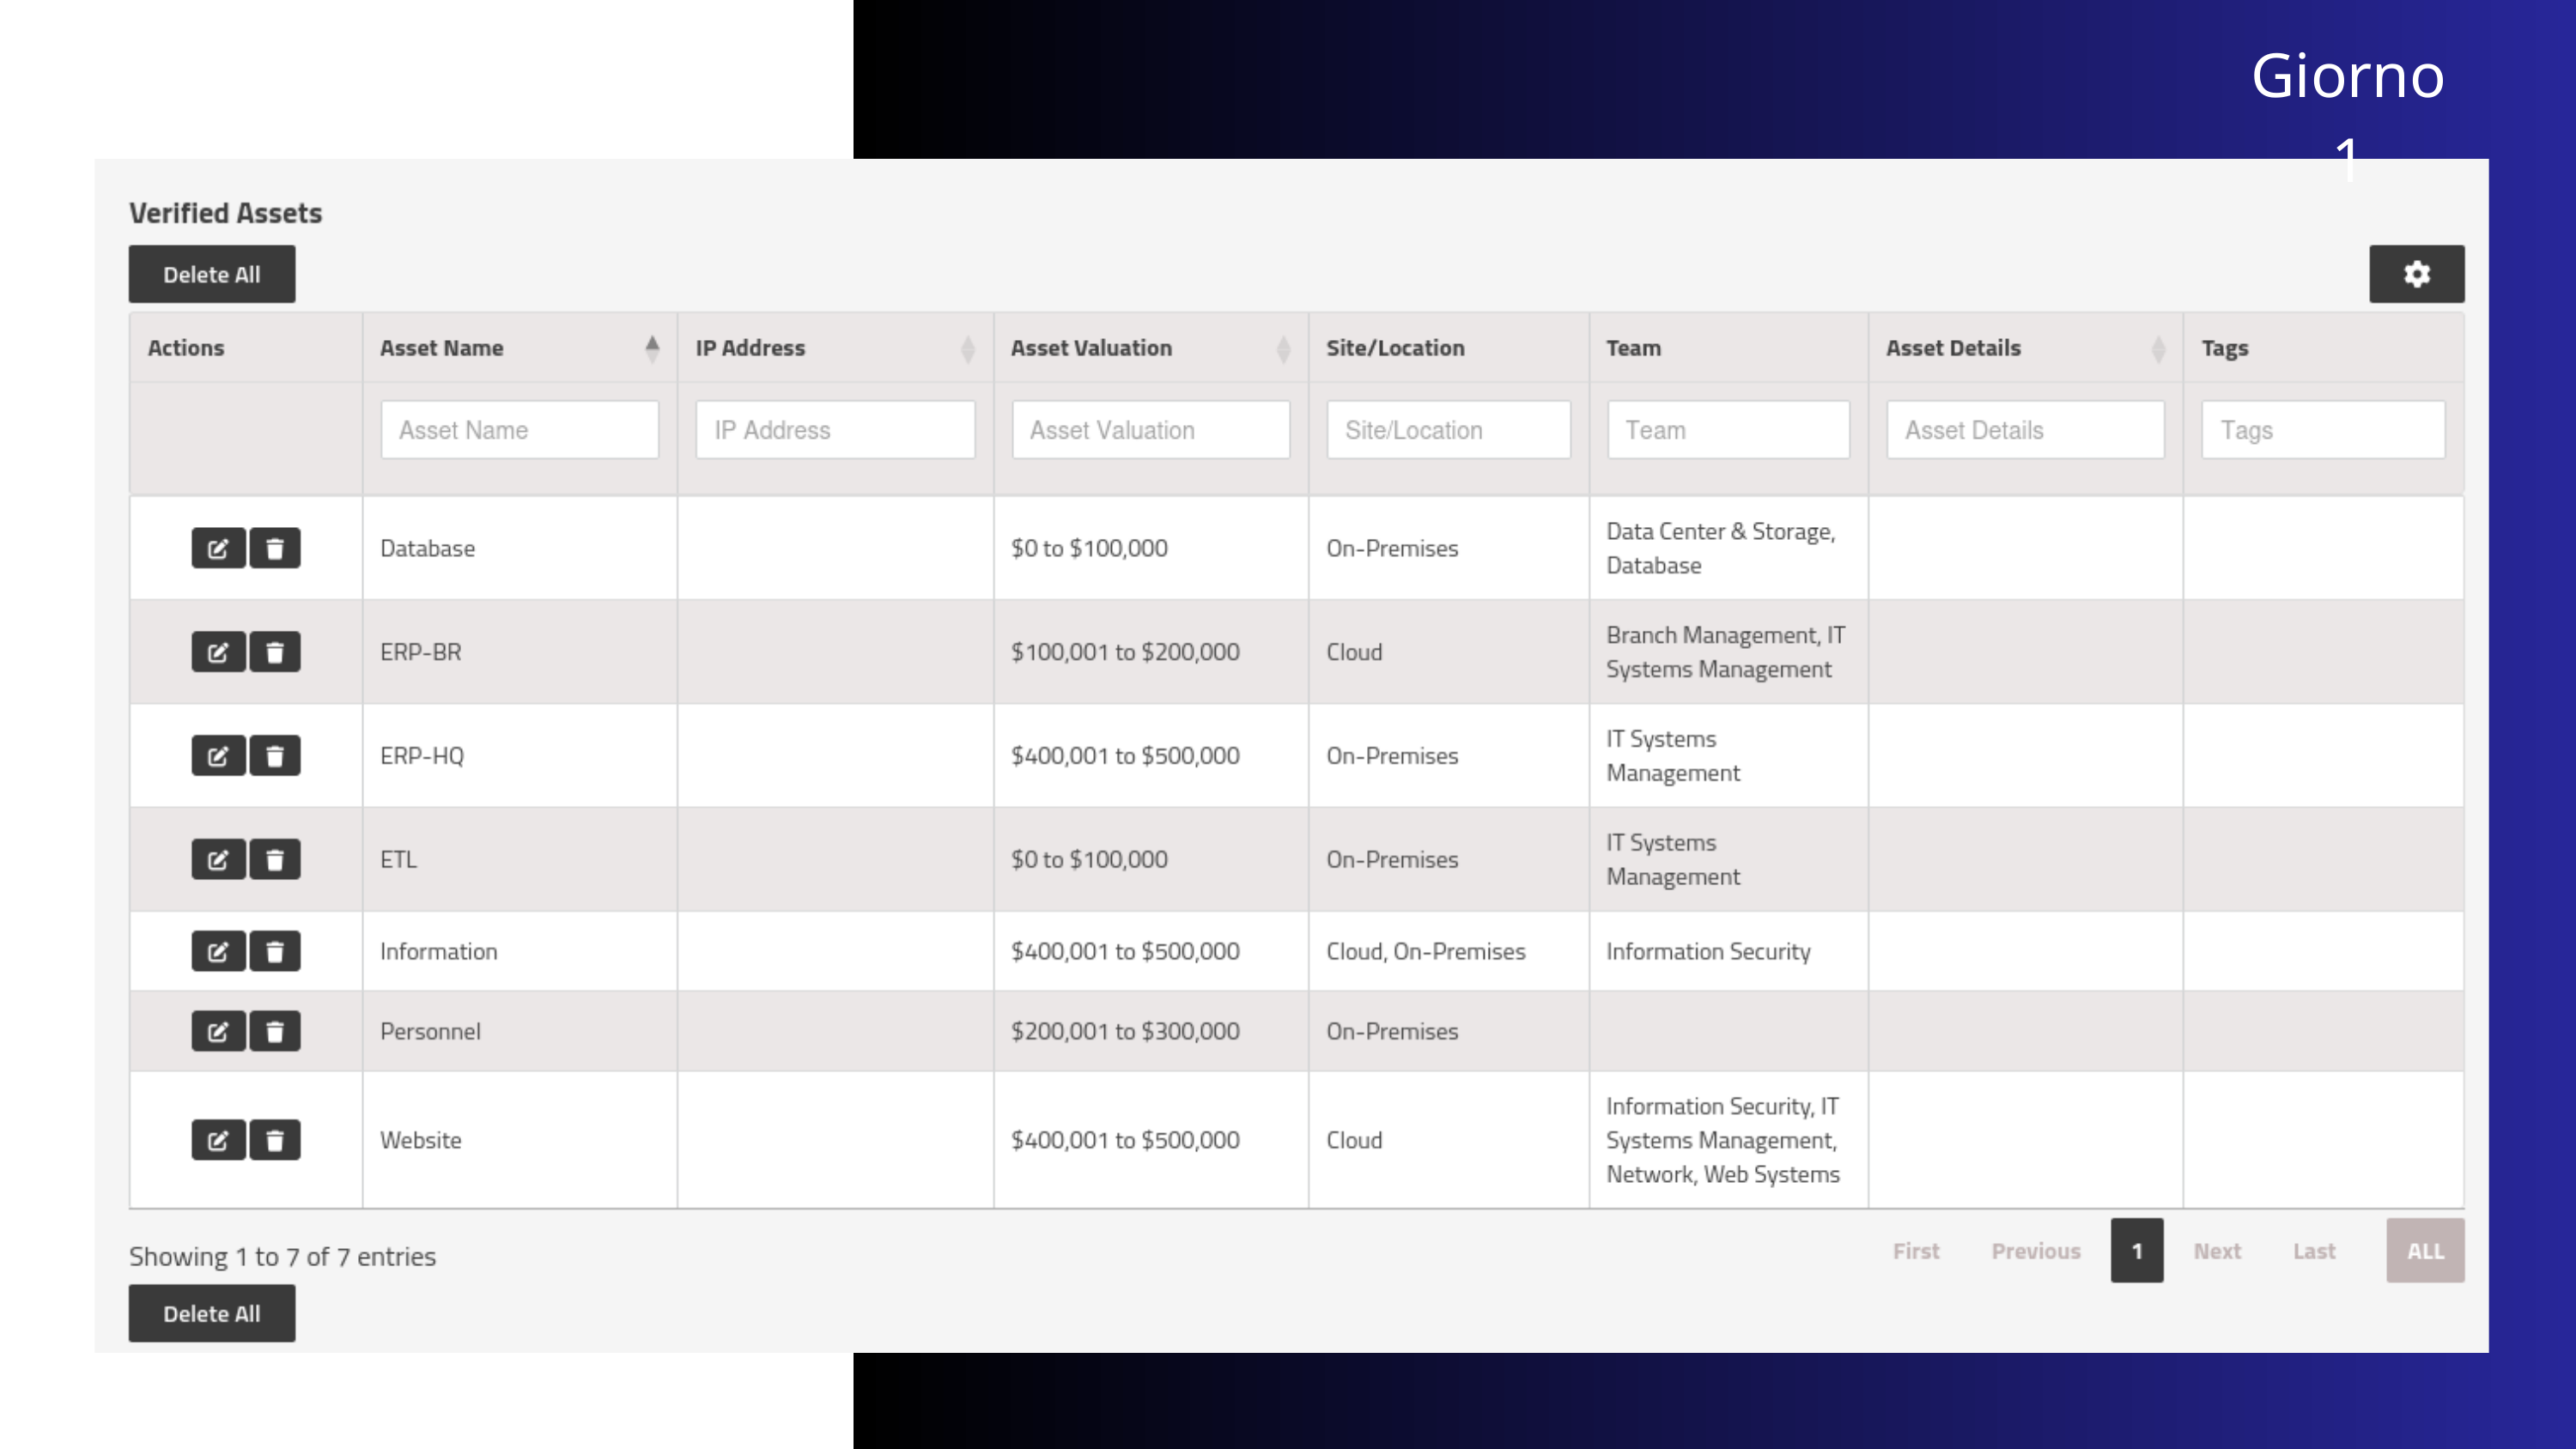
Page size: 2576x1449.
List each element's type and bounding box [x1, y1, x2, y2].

text_box [853, 0, 2576, 1449]
text_box [87, 159, 847, 1353]
